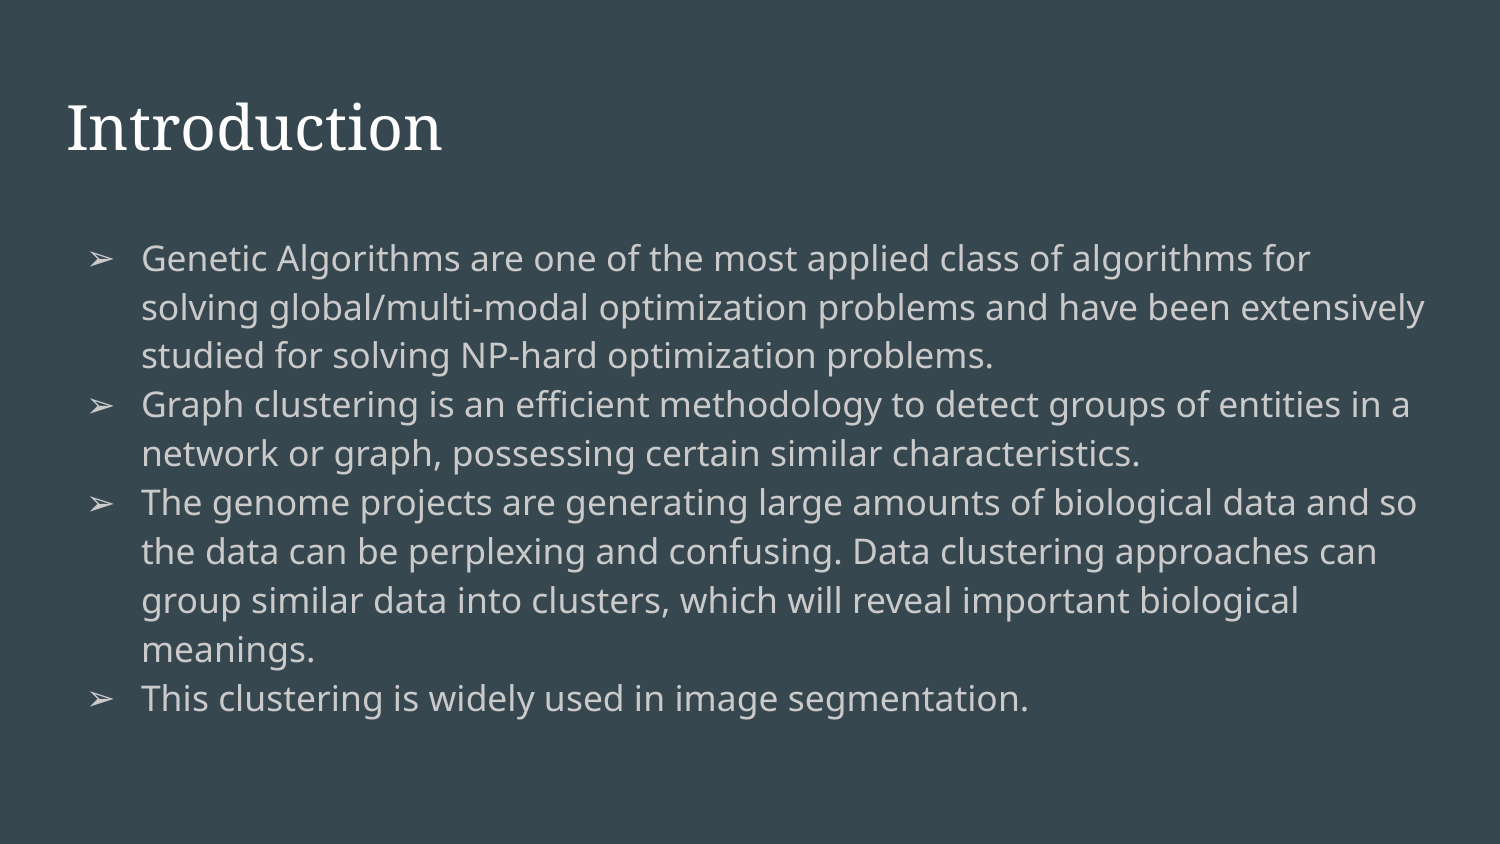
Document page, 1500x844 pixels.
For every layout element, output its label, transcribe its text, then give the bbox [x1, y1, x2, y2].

title Introduction [51, 72, 1449, 167]
list Genetic Algorithms are one of the most applied class of algorithms for solving global/multi-modal optimization problems and have been extensively studied for solving NP-hard optimization problems. Graph clustering is an efficient methodology to detect groups of entities in a network or graph, possessing certain similar characteristics. The genome projects are generating large amounts of biological data and so the data can be perplexing and confusing. Data clustering approaches can group similar data into clusters, which will reveal important biological meanings. This clustering is widely used in image segmentation. [51, 214, 1449, 752]
